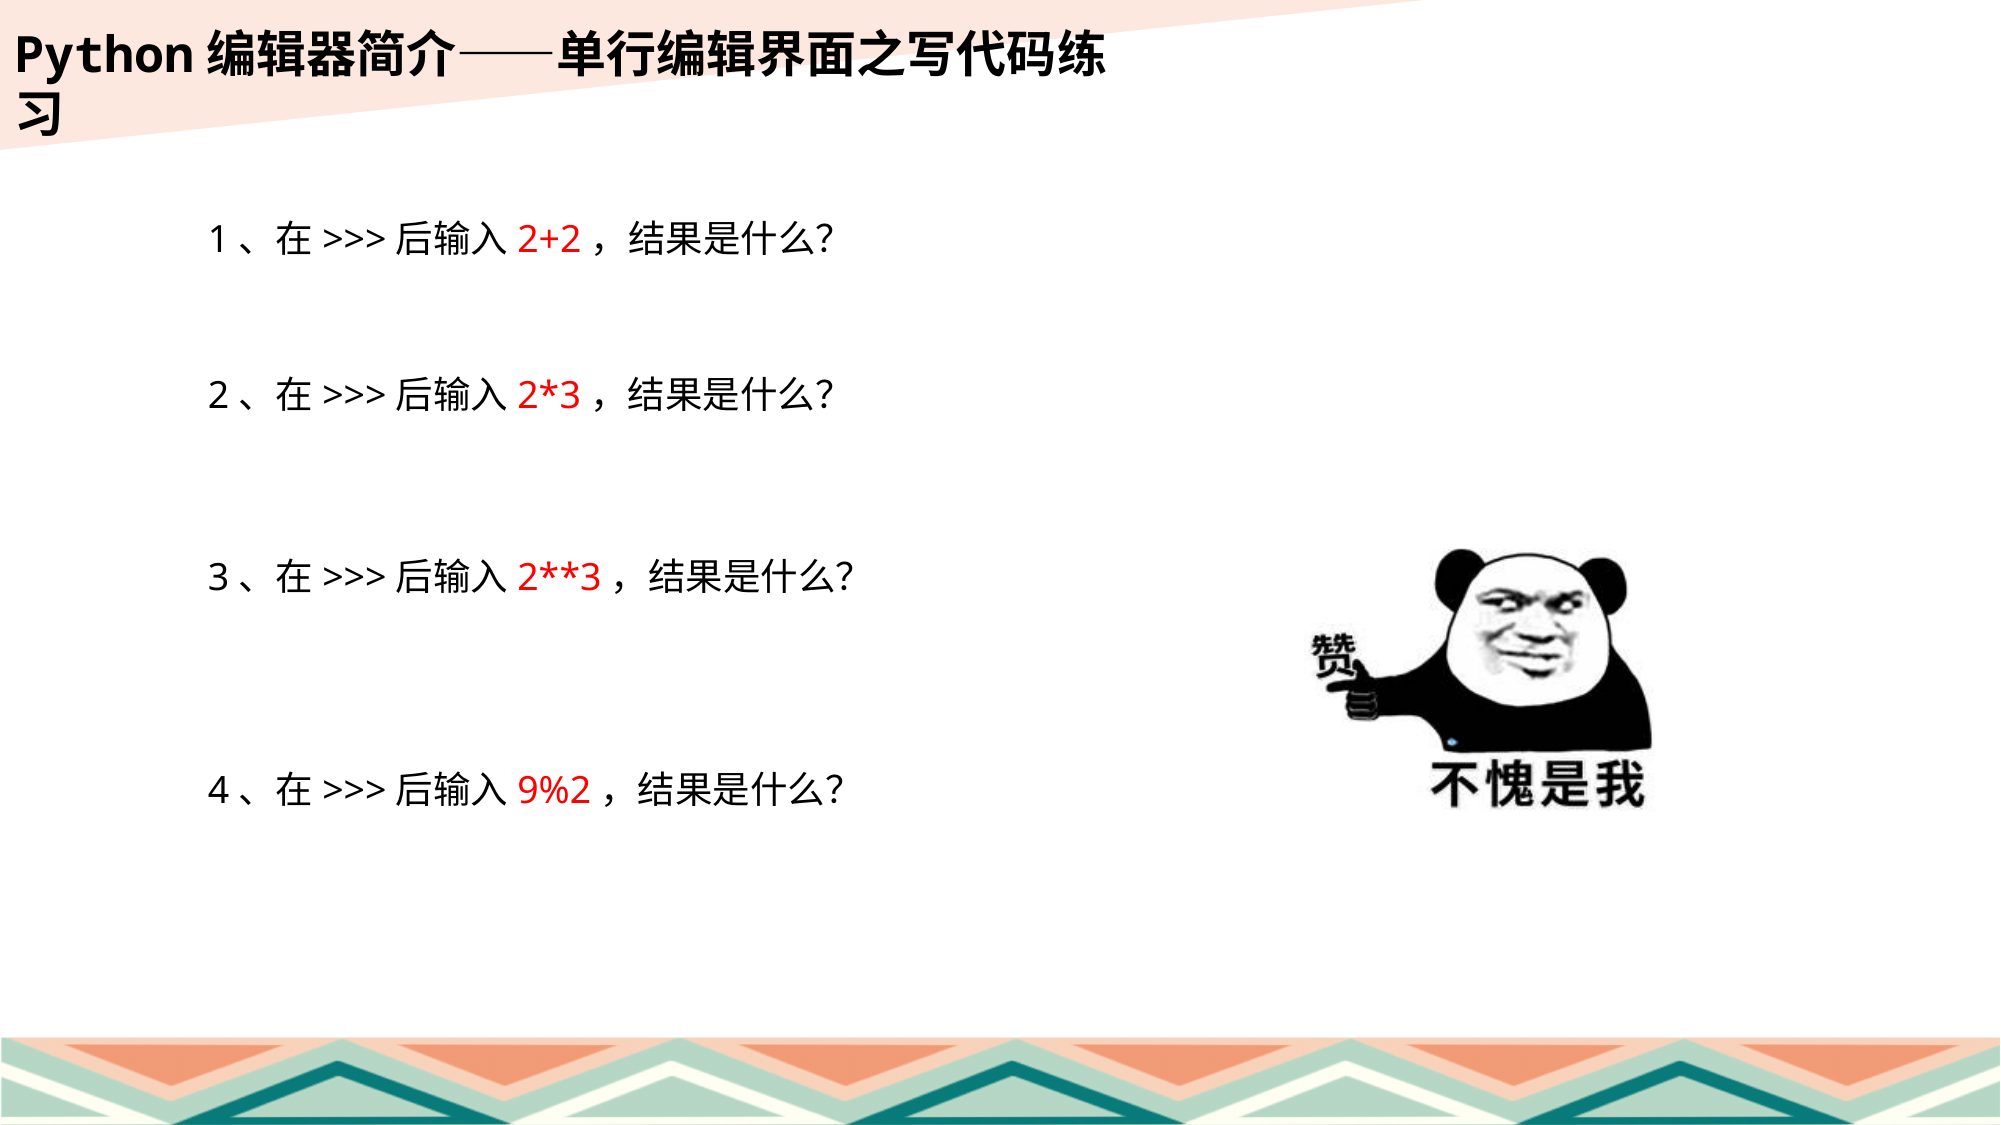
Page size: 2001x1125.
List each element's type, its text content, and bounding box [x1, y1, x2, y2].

picture [1304, 548, 1680, 822]
text_box 3、在>>>后输入2**3，结果是什么？ [193, 545, 905, 605]
picture [0, 0, 1999, 1125]
text_box 4、在>>>后输入9%2，结果是什么？ [193, 758, 866, 819]
text_box 1、在>>>后输入2+2，结果是什么？ [193, 207, 905, 268]
text_box 2、在>>>后输入2*3，结果是什么？ [193, 363, 905, 424]
